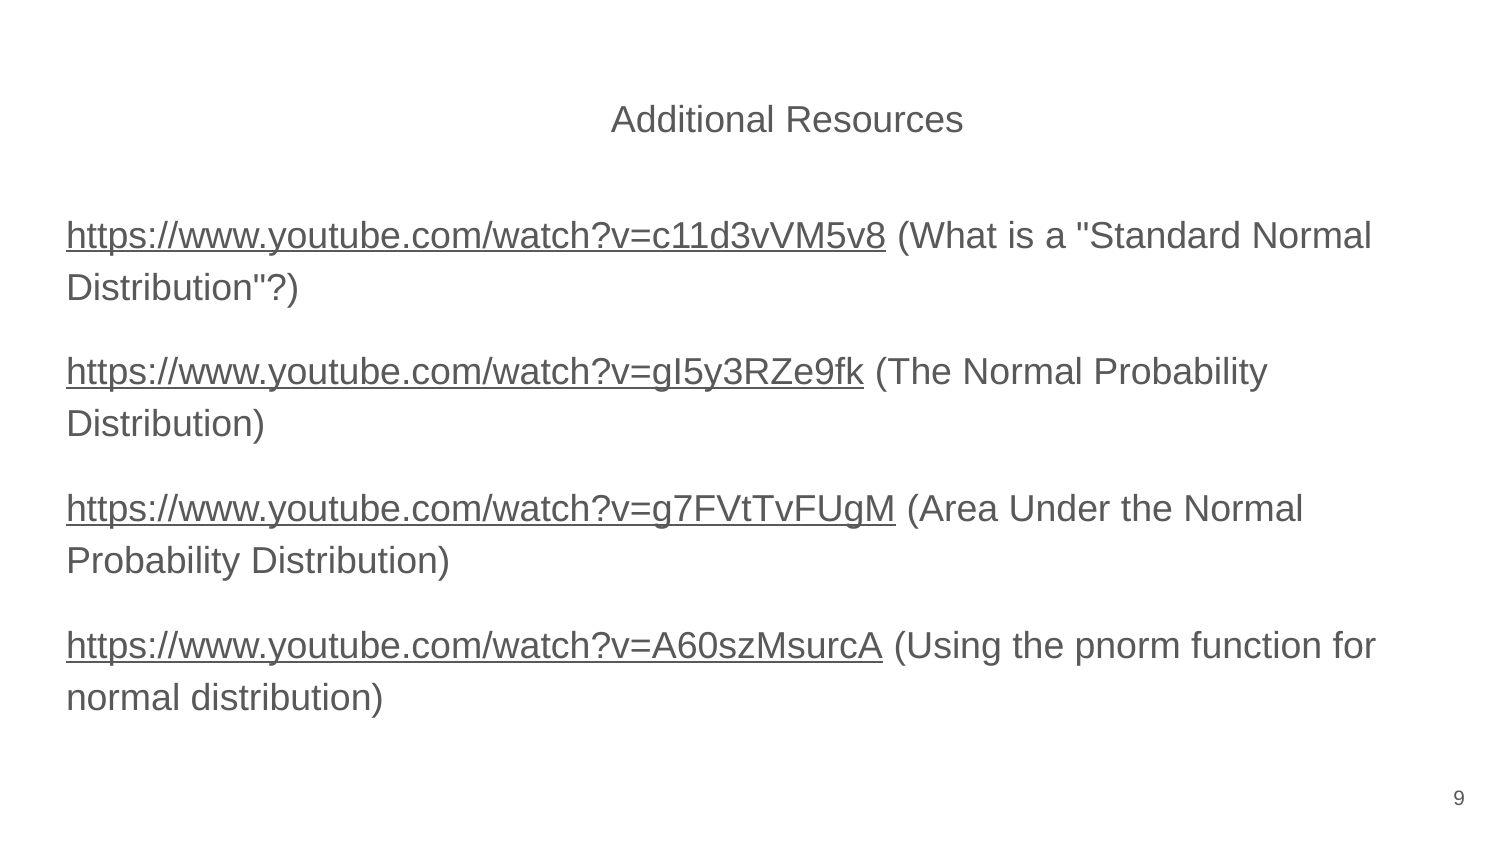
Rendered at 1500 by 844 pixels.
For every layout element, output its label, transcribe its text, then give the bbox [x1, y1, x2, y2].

title Additional Resources [51, 72, 1449, 167]
list https://www.youtube.com/watch?v=c11d3vVM5v8 (What is a "Standard Normal Distribution"?) https://www.youtube.com/watch?v=gI5y3RZe9fk (The Normal Probability Distribution) https://www.youtube.com/watch?v=g7FVtTvFUgM (Area Under the Normal Probability Distribution) https://www.youtube.com/watch?v=A60szMsurcA (Using the pnorm function for normal distribution) [51, 189, 1449, 750]
slide_number ‹#› [1389, 764, 1480, 830]
